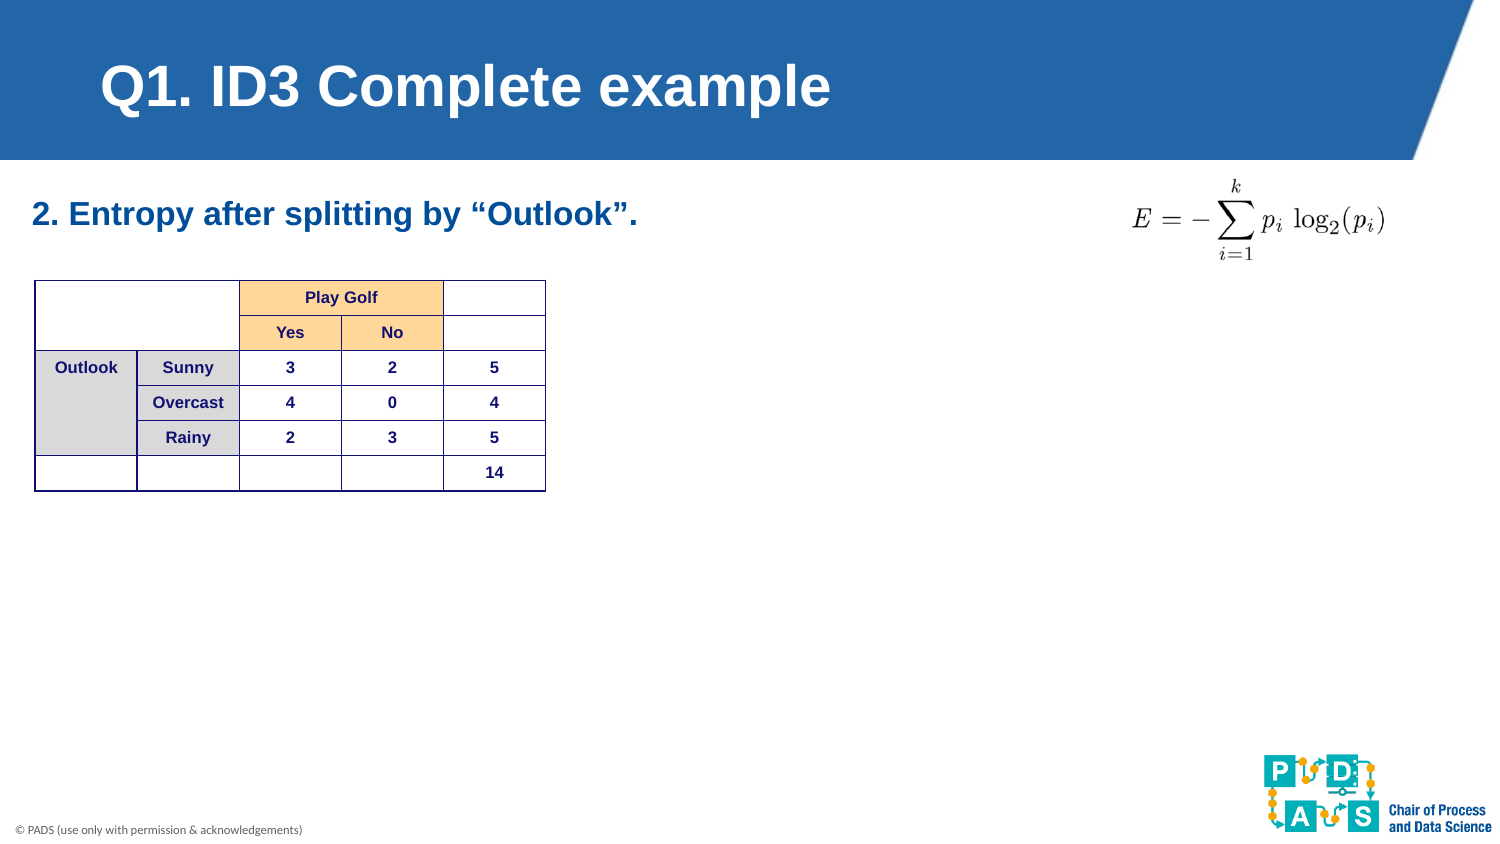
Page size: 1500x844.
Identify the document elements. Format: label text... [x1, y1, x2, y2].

picture [0, 0, 1474, 160]
table_cell 5 [444, 351, 545, 385]
table_cell 3 [342, 421, 443, 455]
table_cell 14 [444, 456, 545, 490]
table_cell Rainy [138, 421, 239, 455]
table_cell 2 [240, 421, 341, 455]
table_header [36, 281, 137, 350]
table_cell Overcast [138, 386, 239, 420]
table_cell [240, 456, 341, 490]
table_header Play Golf [240, 281, 443, 315]
text_box 2. Entropy after splitting by “Outlook”. [17, 185, 655, 240]
table_header [444, 281, 545, 315]
table_cell [138, 456, 239, 490]
title Q1. ID3 Complete example [100, 26, 1417, 141]
table_cell No [342, 316, 443, 350]
table_cell [342, 456, 443, 490]
table_cell 5 [444, 421, 545, 455]
table_cell Outlook [36, 351, 136, 455]
picture [1121, 169, 1417, 275]
table_cell Sunny [138, 351, 239, 385]
table_cell 4 [444, 386, 545, 420]
table_cell Yes [240, 316, 341, 350]
table_cell 3 [240, 351, 341, 385]
table_cell [444, 316, 545, 350]
table_cell [36, 456, 136, 490]
table_header [137, 281, 239, 350]
table_cell 4 [240, 386, 341, 420]
table_cell 2 [342, 351, 443, 385]
picture [1243, 731, 1500, 844]
table_cell 0 [342, 386, 443, 420]
